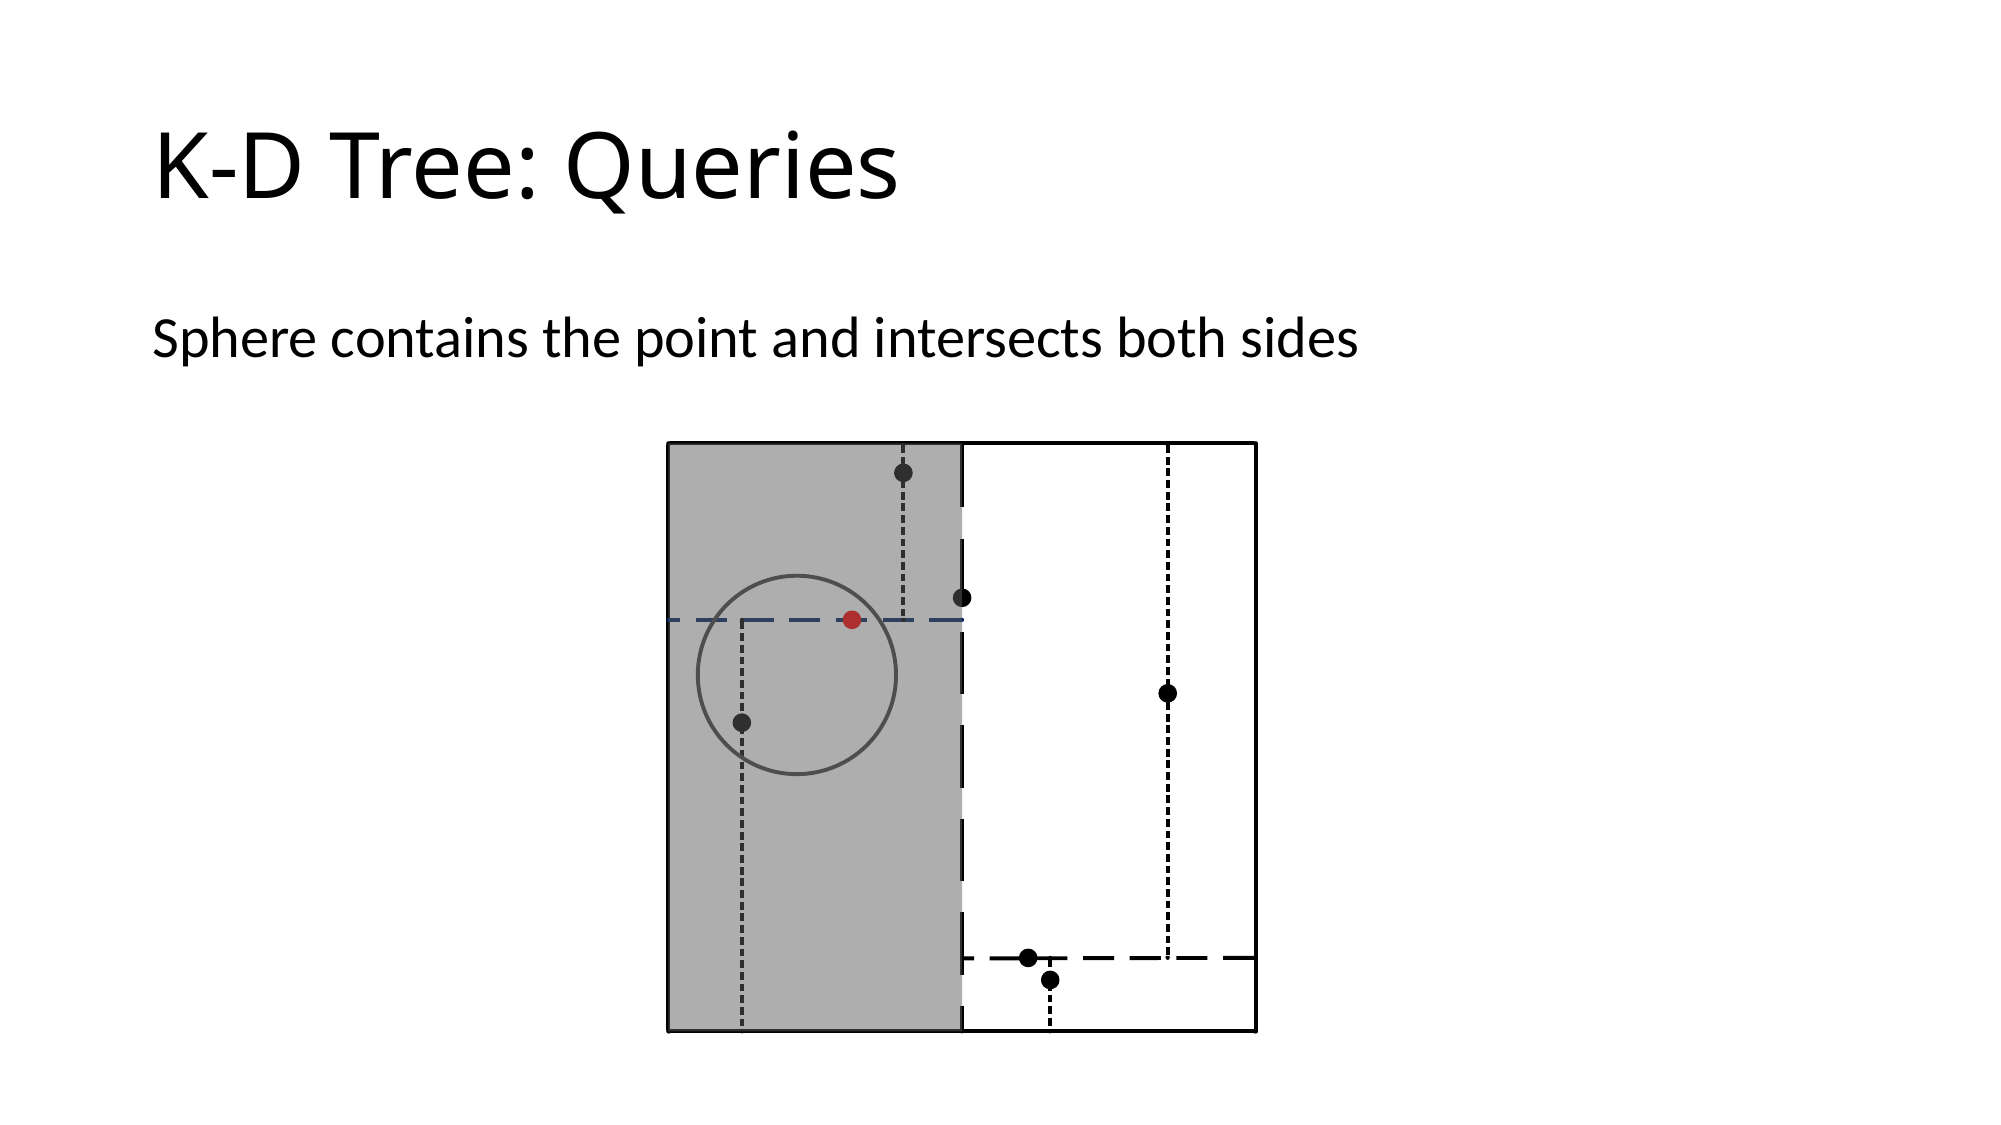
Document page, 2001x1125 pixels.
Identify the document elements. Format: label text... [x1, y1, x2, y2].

picture [660, 435, 1260, 1035]
list Sphere contains the point and intersects both sides [137, 299, 1863, 1014]
title K-D Tree: Queries [137, 59, 1863, 278]
